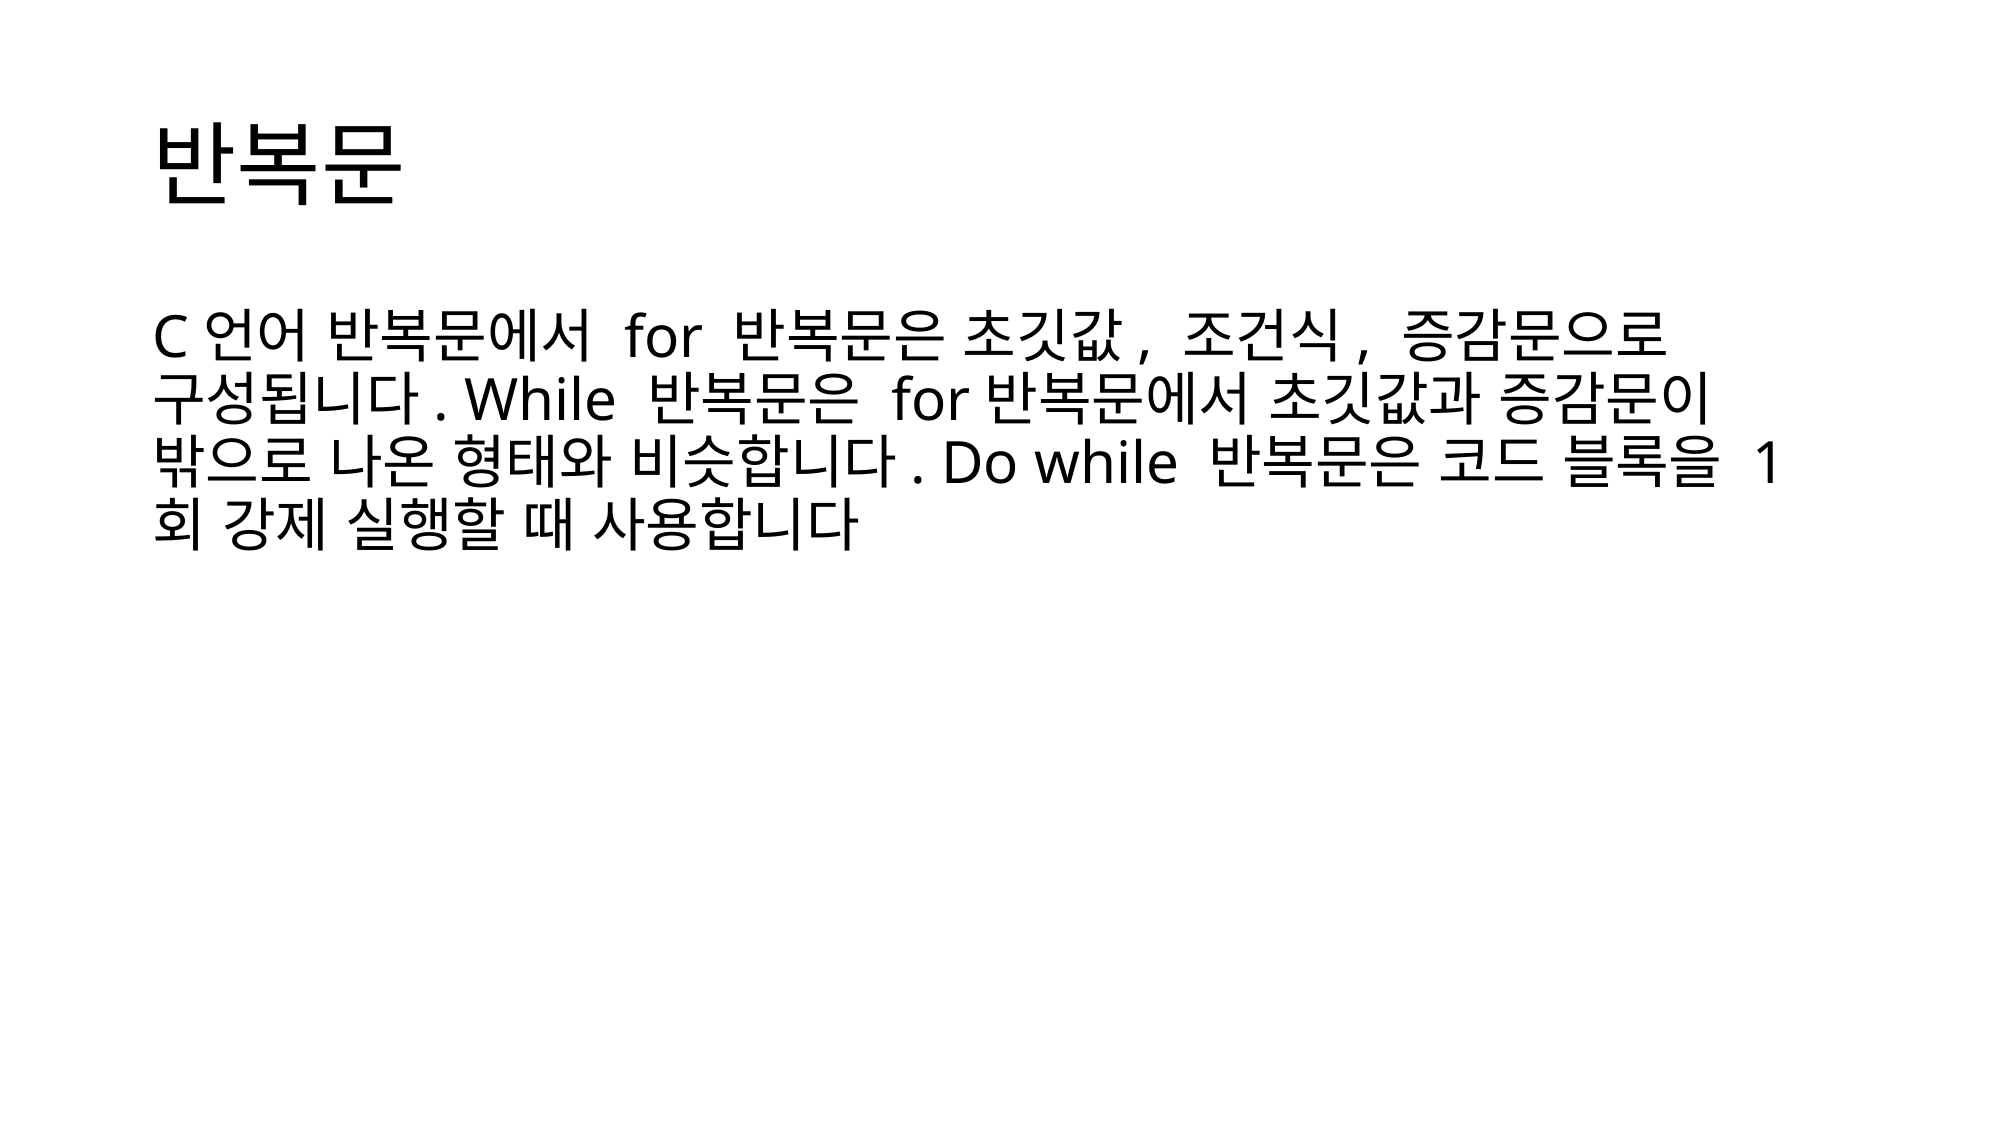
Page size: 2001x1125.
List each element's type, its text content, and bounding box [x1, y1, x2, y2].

list C언어 반복문에서 for 반복문은 초깃값, 조건식, 증감문으로 구성됩니다. While 반복문은 for반복문에서 초깃값과 증감문이 밖으로 나온 형태와 비슷합니다. Do while 반복문은 코드 블록을 1회 강제 실행할 때 사용합니다 [137, 299, 1863, 1014]
title 반복문 [137, 59, 1863, 278]
